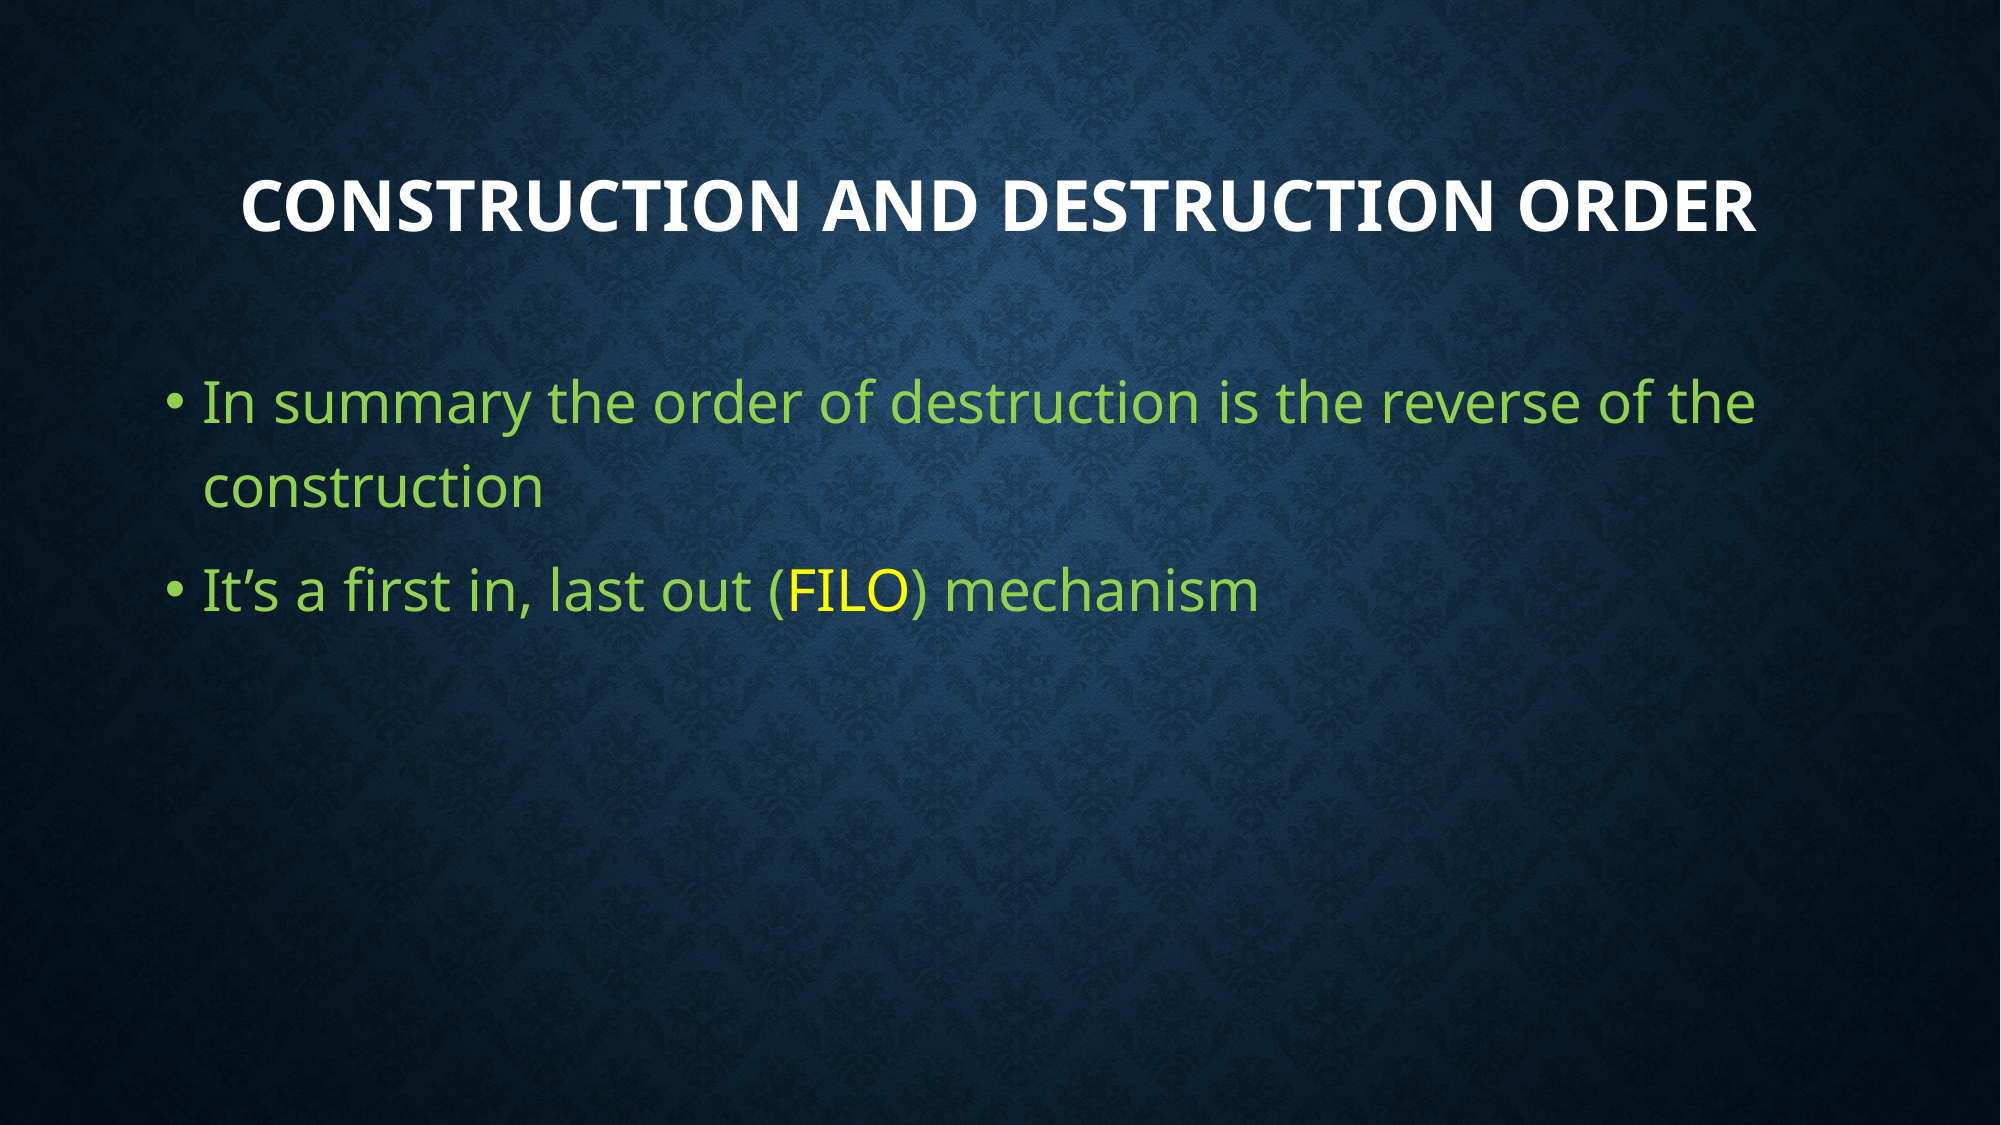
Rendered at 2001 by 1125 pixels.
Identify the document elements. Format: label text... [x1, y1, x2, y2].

title Construction and Destruction Order [149, 99, 1849, 318]
list In summary the order of destruction is the reverse of the construction It’s a first in, last out (FILO) mechanism [149, 343, 1849, 950]
